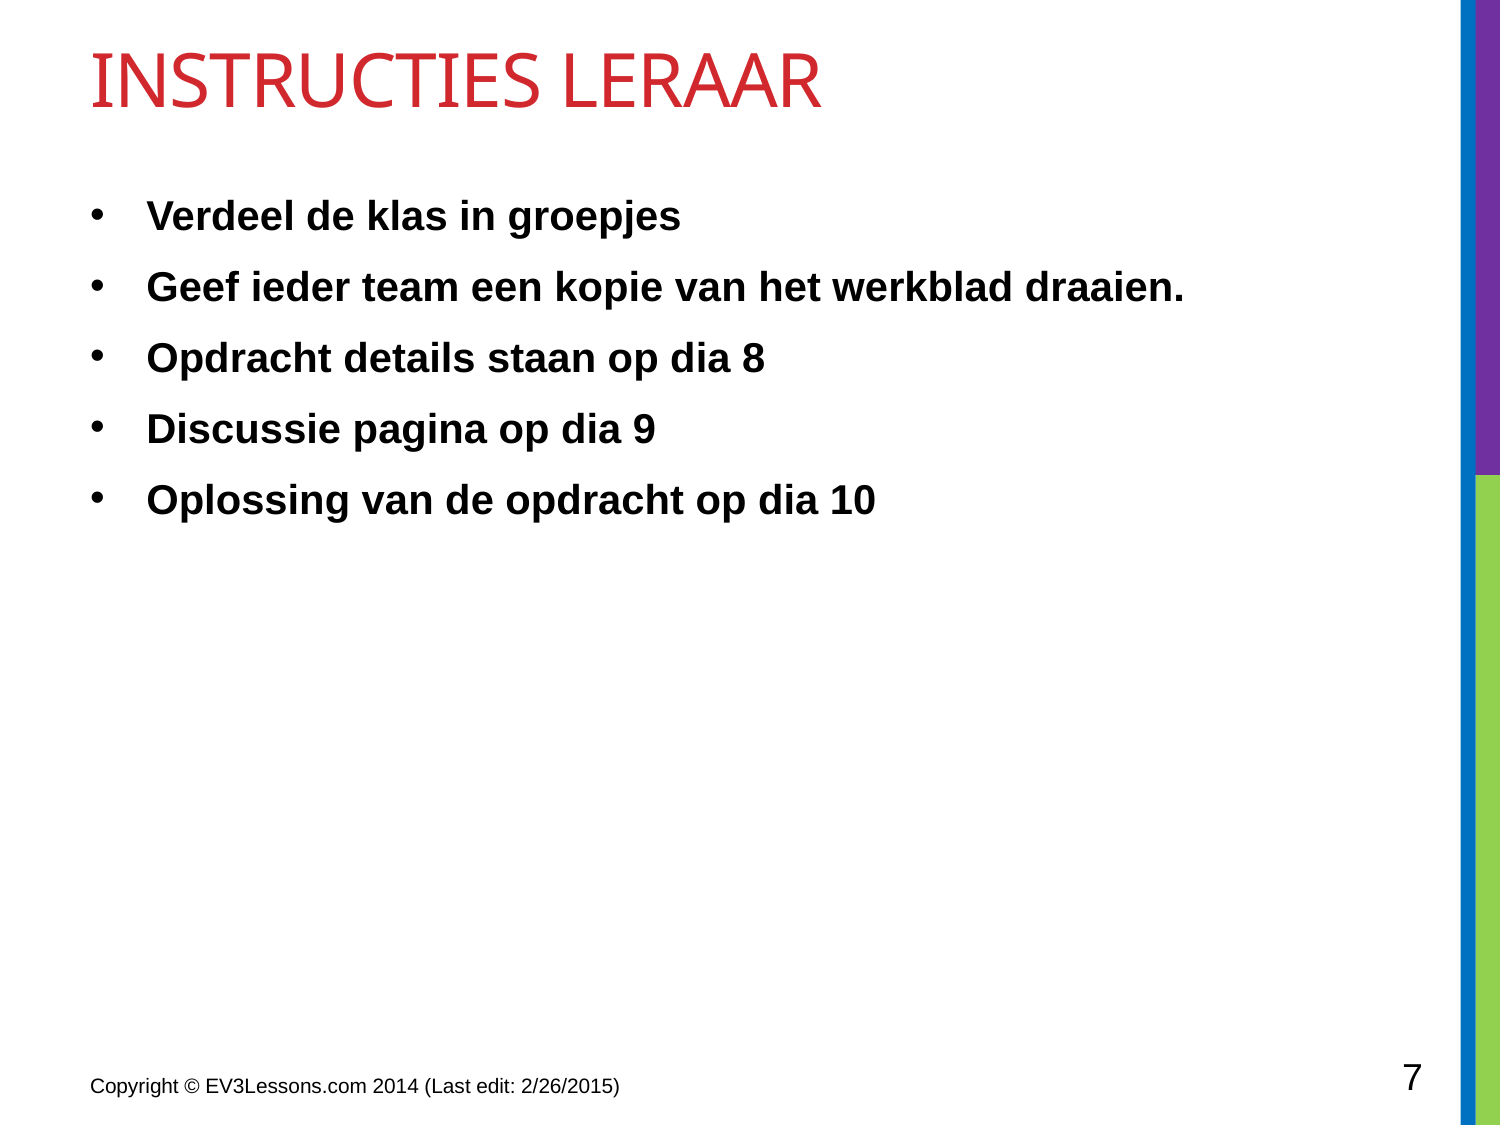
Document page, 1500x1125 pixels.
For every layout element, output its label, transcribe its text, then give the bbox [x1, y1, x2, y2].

footer Copyright © EV3Lessons.com 2014 (Last edit: 2/26/2015) [75, 1065, 638, 1112]
list Verdeel de klas in groepjes Geef ieder team een kopie van het werkblad draaien. Opdracht details staan op dia 8 Discussie pagina op dia 9 Oplossing van de opdracht op dia 10 [75, 181, 1428, 899]
slide_number 7 [1387, 1045, 1491, 1106]
title Instructies leraar [75, 25, 1428, 181]
